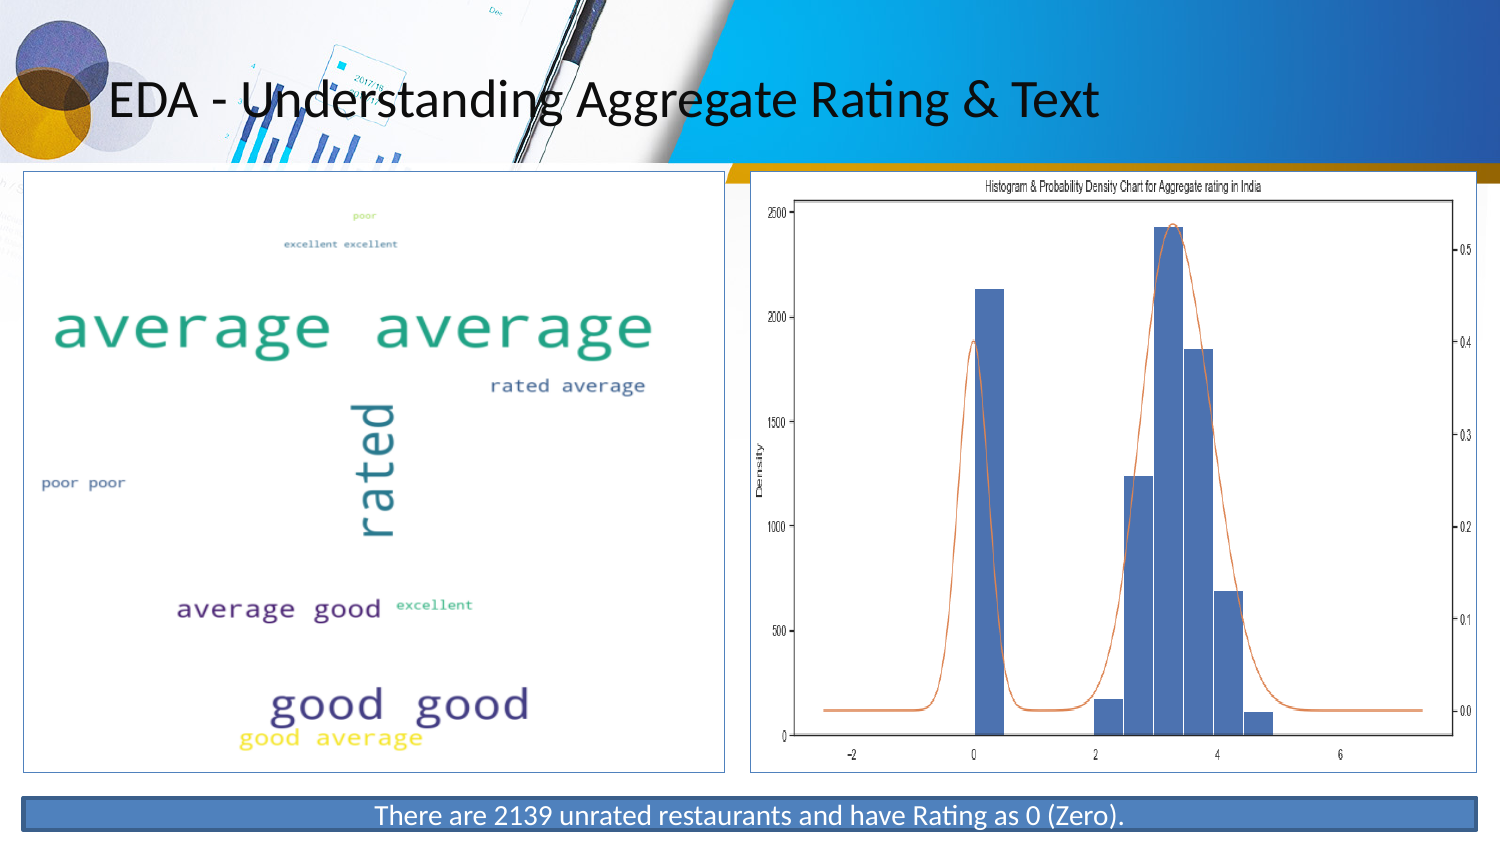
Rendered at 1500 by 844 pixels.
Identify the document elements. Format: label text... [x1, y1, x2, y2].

text_box There are 2139 unrated restaurants and have Rating as 0 (Zero). [21, 796, 1478, 832]
picture [0, 0, 1500, 844]
title EDA - Understanding Aggregate Rating & Text [93, 46, 1477, 147]
